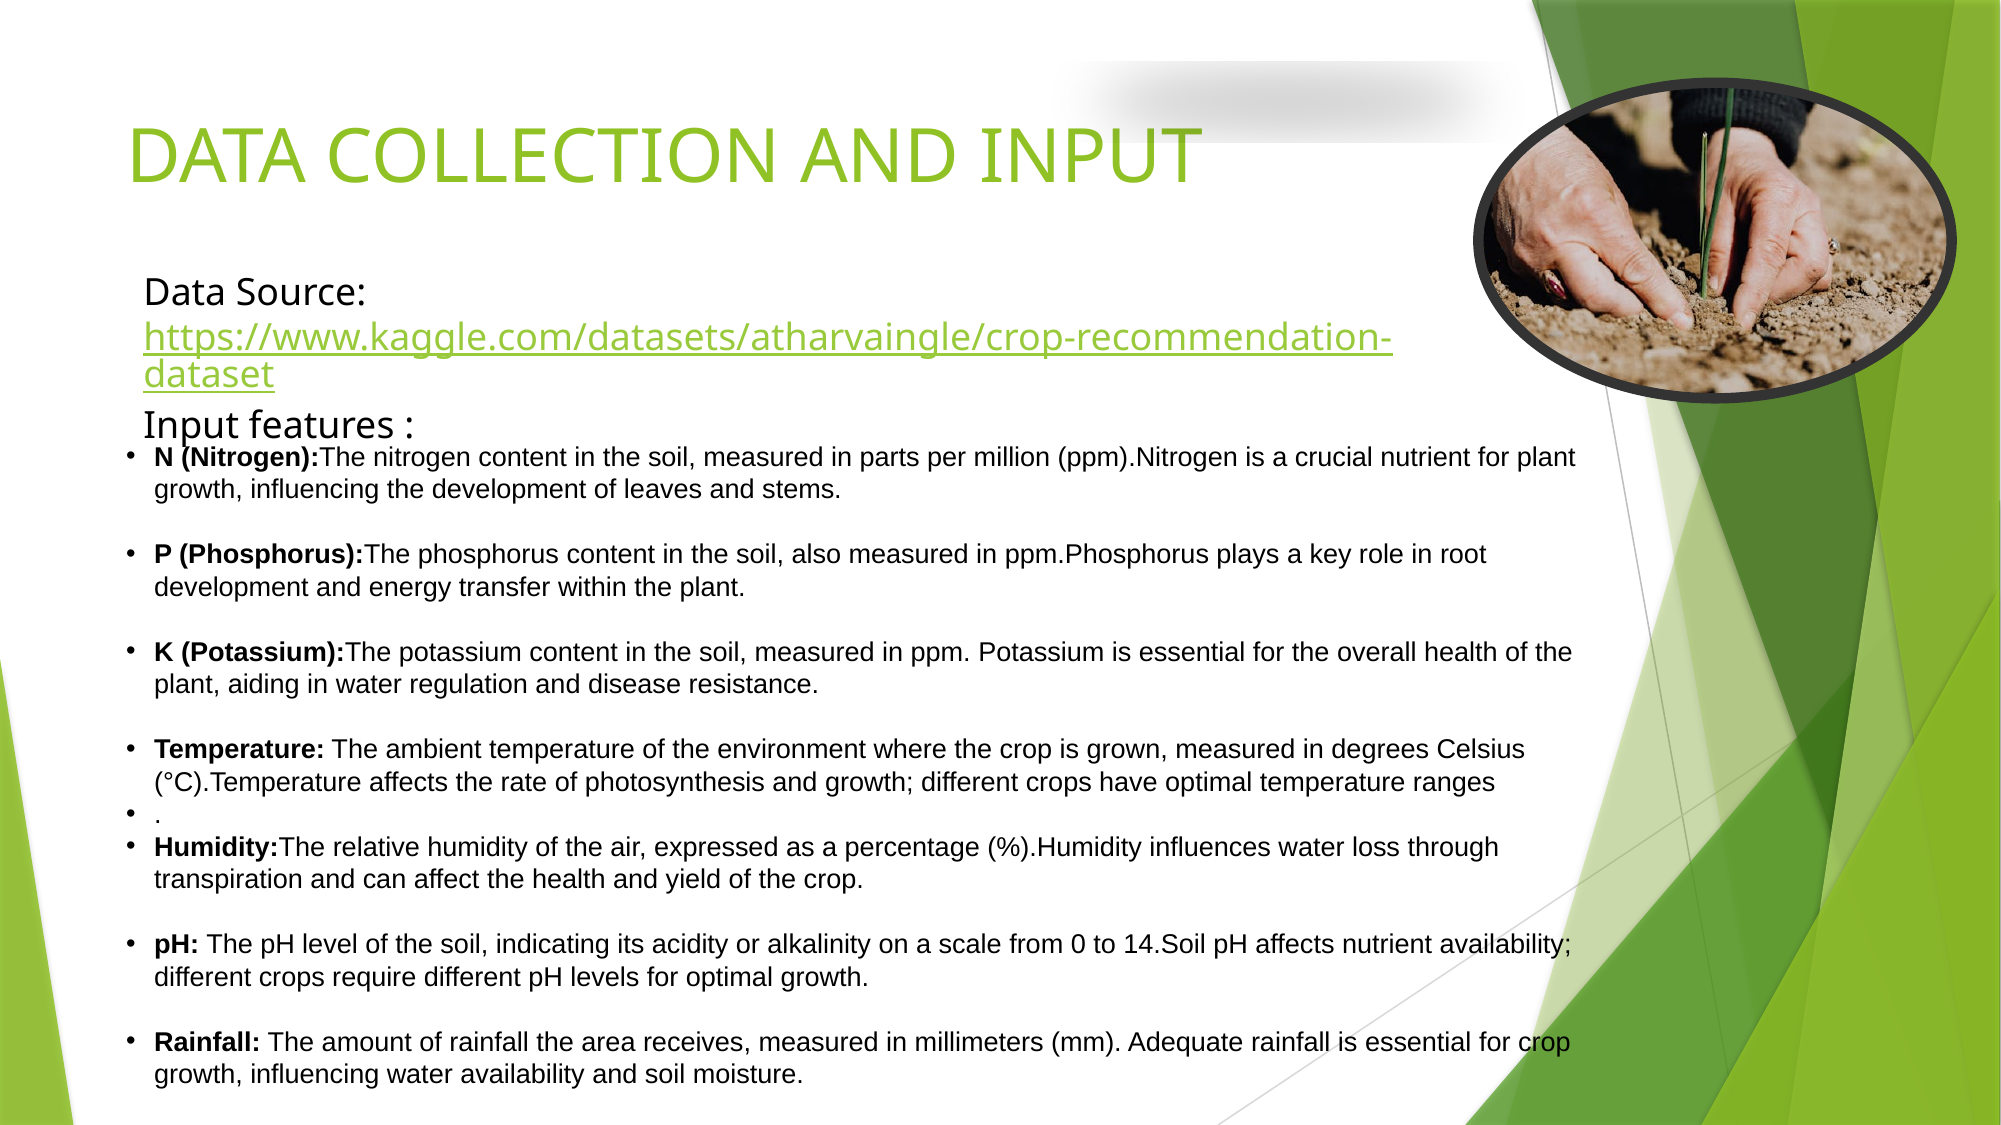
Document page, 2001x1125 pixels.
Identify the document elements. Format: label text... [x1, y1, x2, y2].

text_box Data Source: https://www.kaggle.com/datasets/atharvaingle/crop-recommendation-dataset Input features : [128, 260, 1422, 431]
title DATA COLLECTION AND INPUT [111, 99, 1473, 317]
picture [1477, 82, 1953, 399]
text_box N (Nitrogen):The nitrogen content in the soil, measured in parts per million (ppm).Nitrogen is a crucial nutrient for plant growth, influencing the development of leaves and stems. P (Phosphorus):The phosphorus content in the soil, also measured in ppm.Phosphorus plays a key role in root development and energy transfer within the plant. K (Potassium):The potassium content in the soil, measured in ppm. Potassium is essential for the overall health of the plant, aiding in water regulation and disease resistance. Temperature: The ambient temperature of the environment where the crop is grown, measured in degrees Celsius (°C).Temperature affects the rate of photosynthesis and growth; different crops have optimal temperature ranges . Humidity:The relative humidity of the air, expressed as a percentage (%).Humidity influences water loss through transpiration and can affect the health and yield of the crop. pH: The pH level of the soil, indicating its acidity or alkalinity on a scale from 0 to 14.Soil pH affects nutrient availability; different crops require different pH levels for optimal growth. Rainfall: The amount of rainfall the area receives, measured in millimeters (mm). Adequate rainfall is essential for crop growth, influencing water availability and soil moisture. [111, 431, 1591, 1122]
